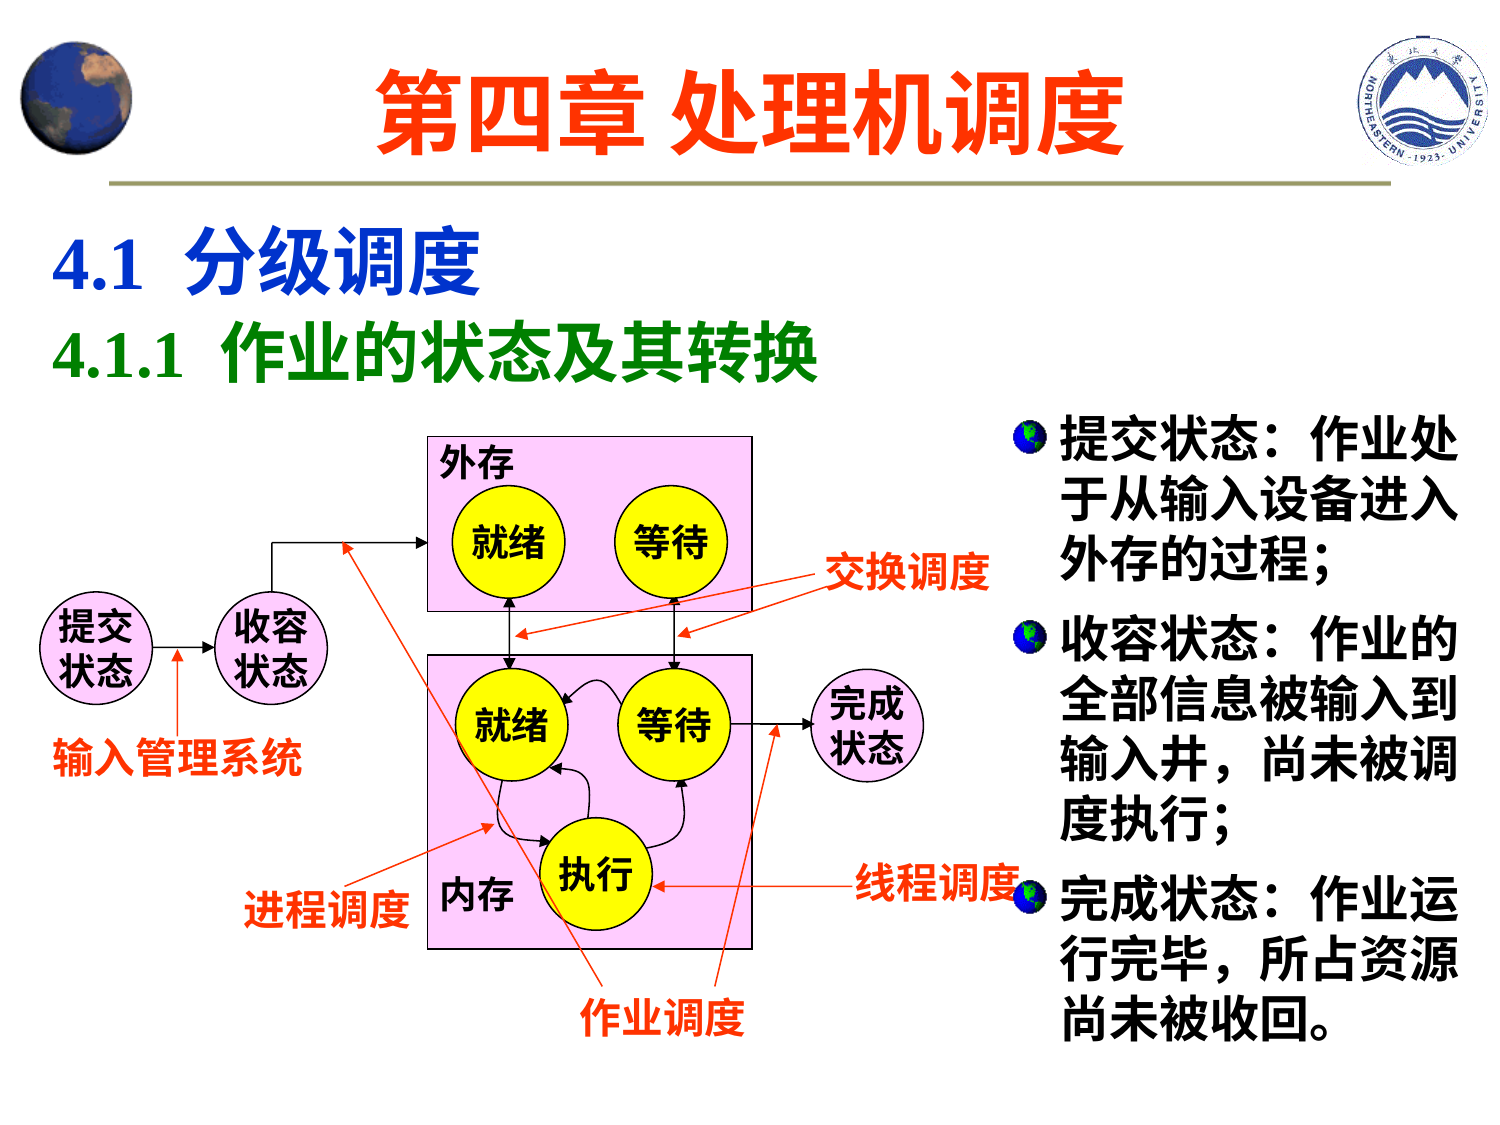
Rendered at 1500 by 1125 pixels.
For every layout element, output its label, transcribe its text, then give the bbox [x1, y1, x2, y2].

text_box 完成状态：作业运行完毕，所占资源尚未被收回。 [998, 860, 1478, 1055]
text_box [778, 848, 1040, 914]
text_box 提交状态：作业处于从输入设备进入外存的过程； [998, 399, 1487, 595]
list 4.1 分级调度 4.1.1 作业的状态及其转换 [37, 200, 1463, 400]
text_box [39, 431, 924, 949]
text_box 收容状态：作业的全部信息被输入到输入井，尚未被调度执行； [998, 599, 1475, 855]
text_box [514, 538, 1015, 637]
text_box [228, 823, 342, 942]
picture [1012, 879, 1048, 915]
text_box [452, 485, 728, 541]
picture [109, 175, 1391, 191]
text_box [342, 541, 778, 1050]
picture [1352, 33, 1490, 171]
picture [1012, 619, 1048, 655]
picture [0, 37, 138, 161]
picture [1012, 419, 1048, 455]
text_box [37, 648, 330, 789]
title 第四章 处理机调度 [112, 42, 1388, 180]
